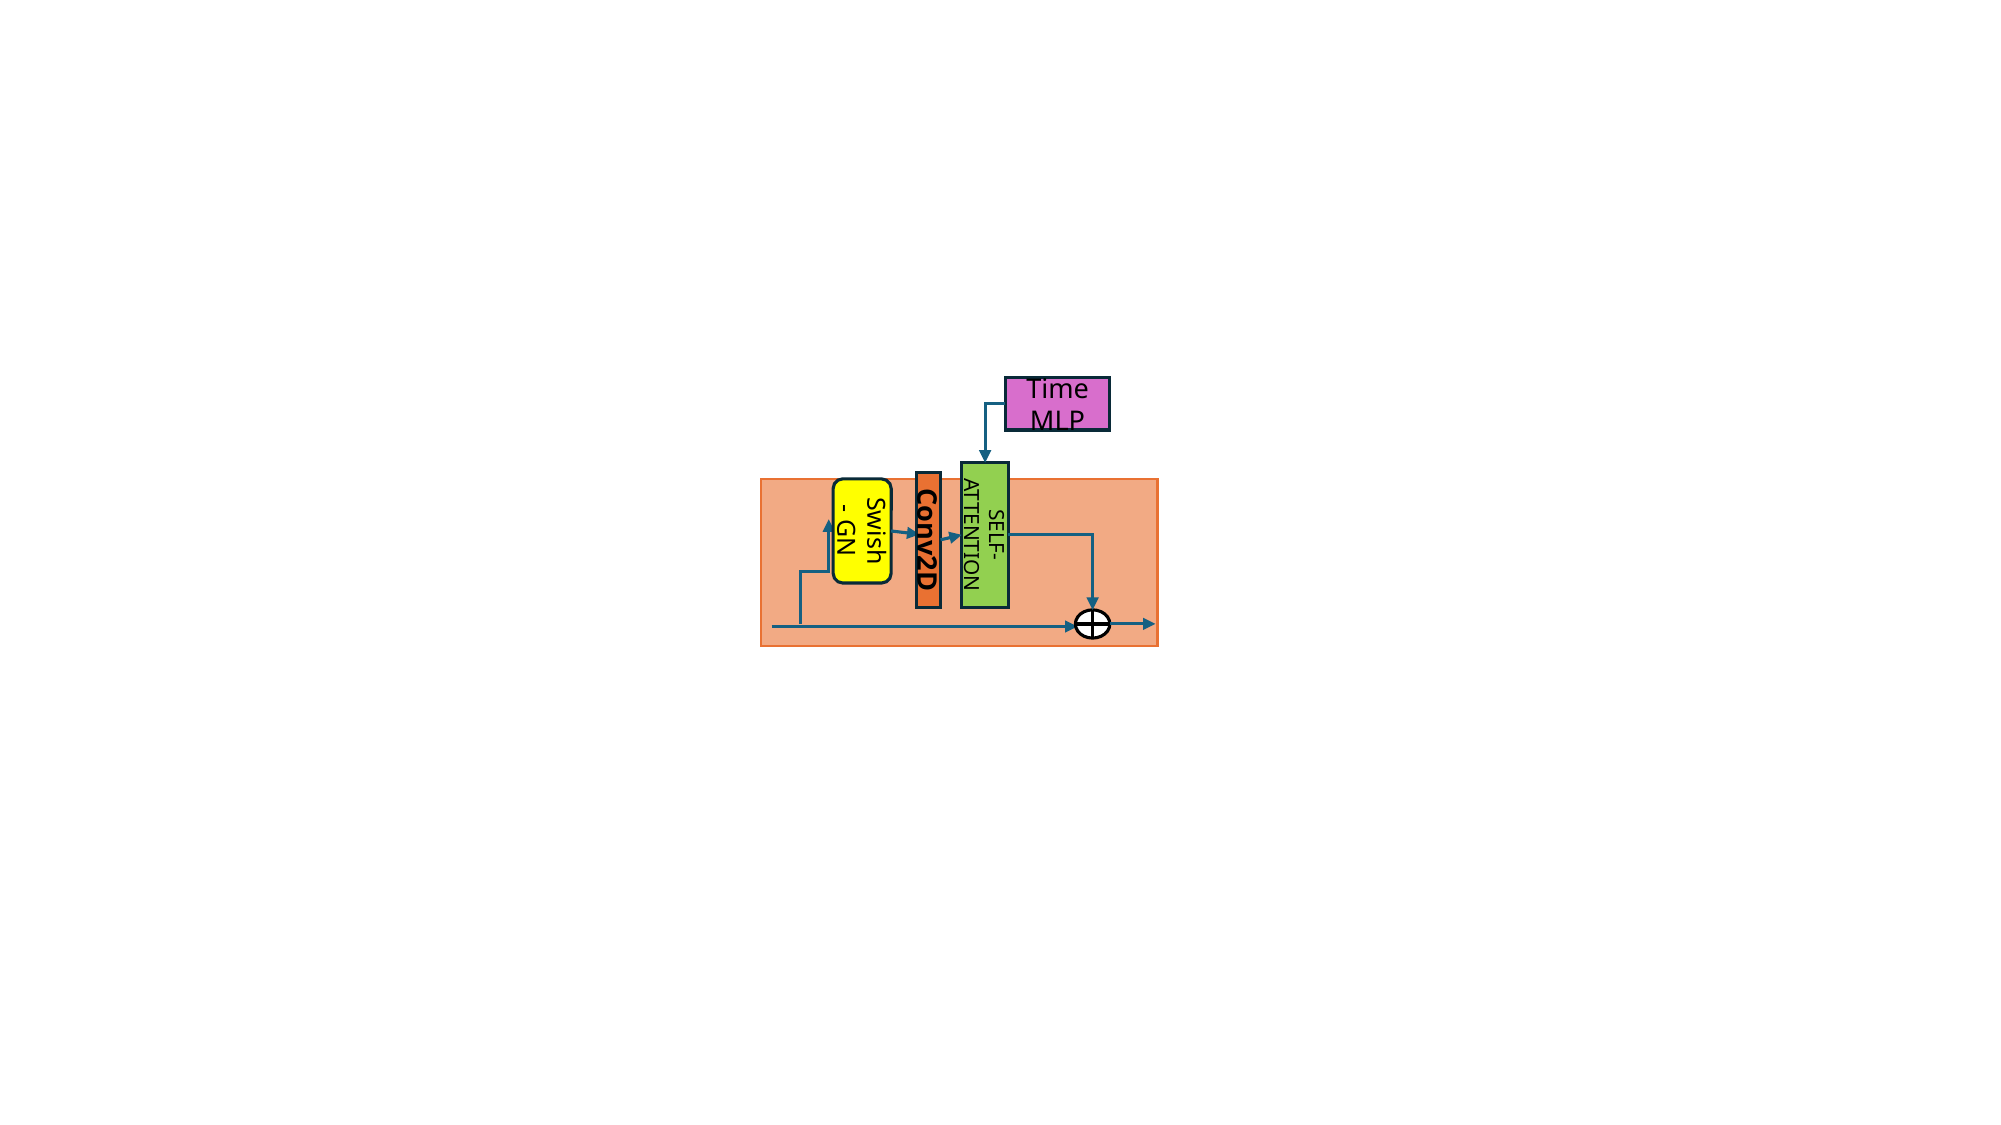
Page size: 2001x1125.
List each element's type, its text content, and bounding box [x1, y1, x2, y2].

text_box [890, 530, 920, 535]
text_box Conv2D [915, 471, 942, 609]
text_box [1007, 534, 1094, 611]
text_box SELF-ATTENTION [960, 461, 1010, 609]
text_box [940, 534, 963, 541]
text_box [984, 403, 1006, 463]
text_box [760, 478, 1159, 647]
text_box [761, 556, 868, 587]
text_box [1073, 608, 1112, 640]
text_box Swish - GN [831, 477, 893, 585]
text_box Time MLP [1004, 376, 1111, 432]
